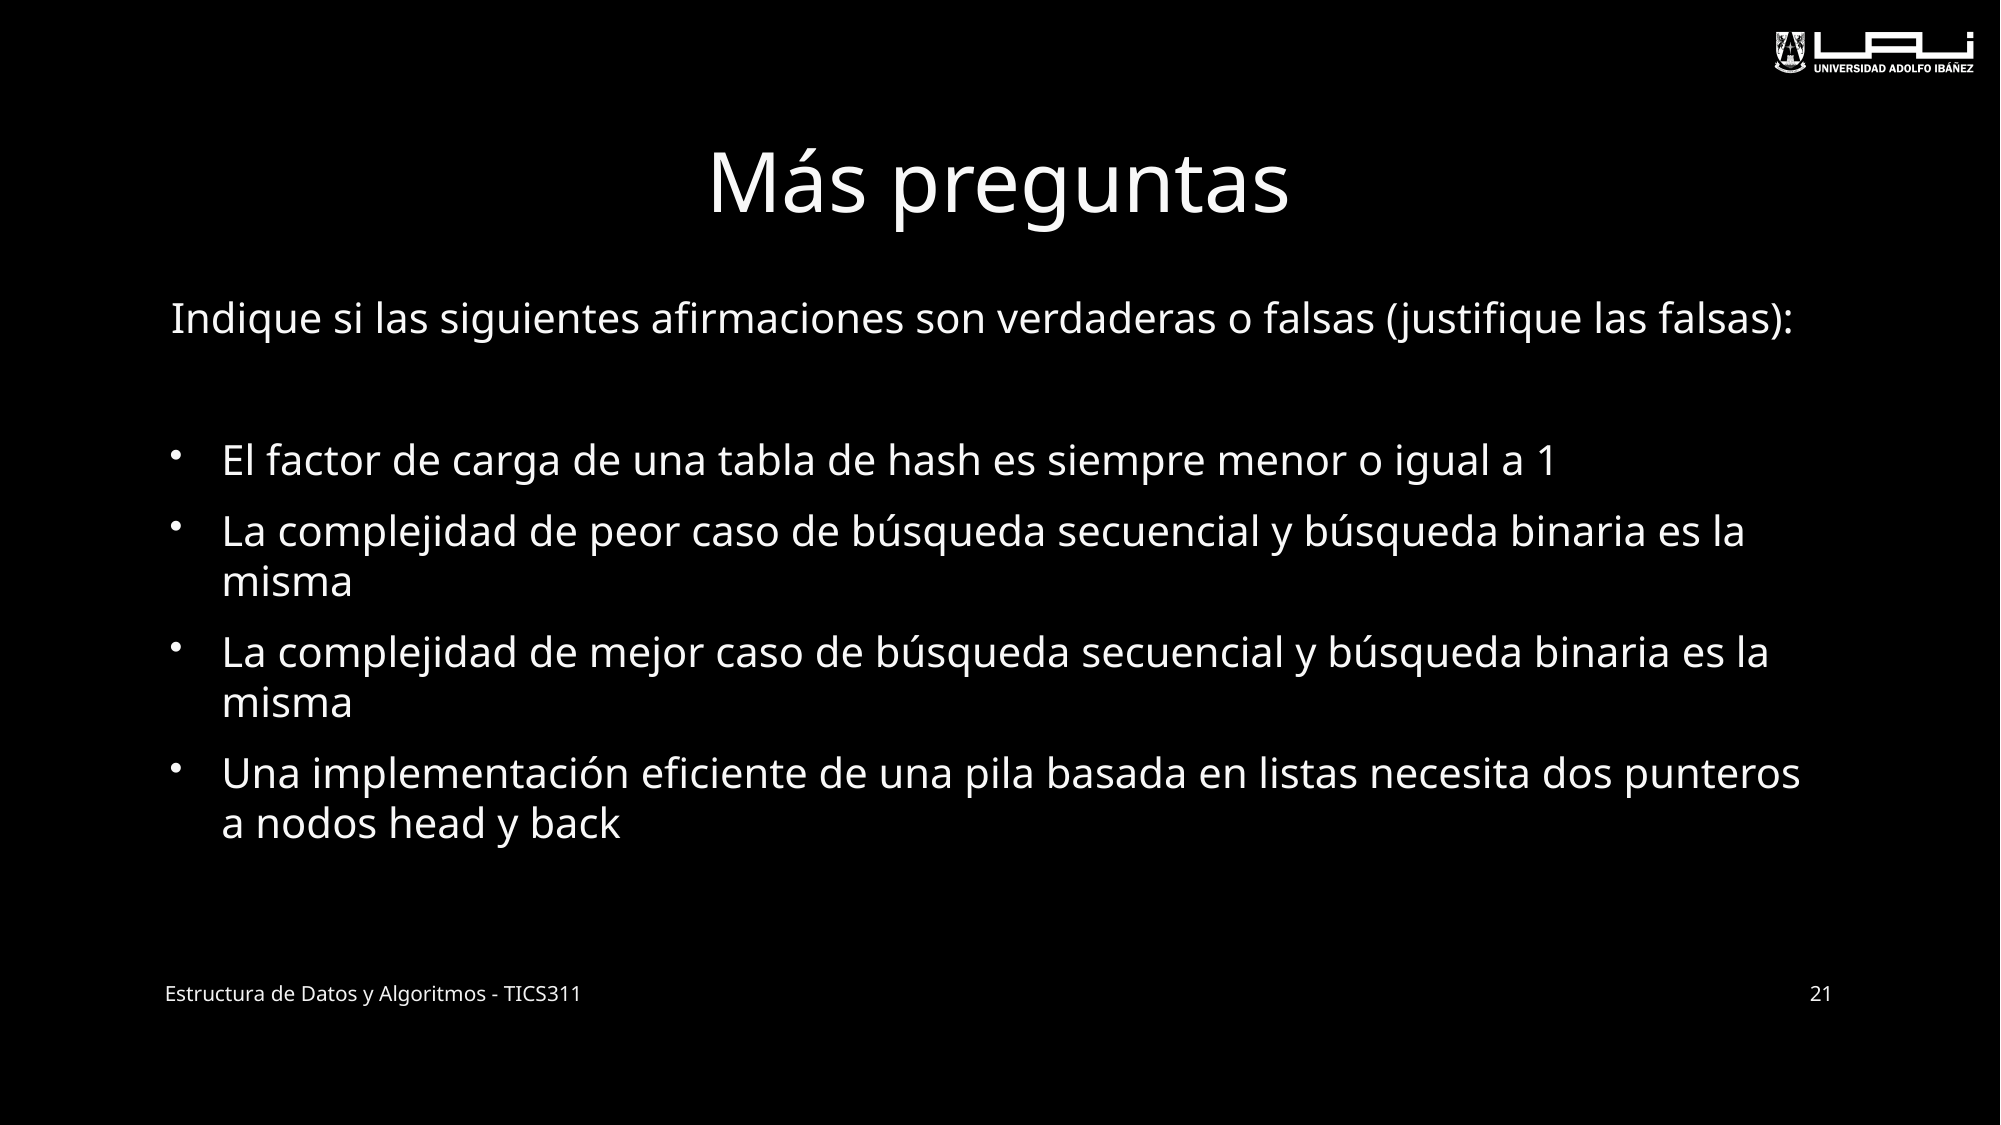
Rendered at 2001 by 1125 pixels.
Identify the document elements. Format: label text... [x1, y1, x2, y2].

list Indique si las siguientes afirmaciones son verdaderas o falsas (justifique las falsas): El factor de carga de una tabla de hash es siempre menor o igual a 1 La complejidad de peor caso de búsqueda secuencial y búsqueda binaria es la misma La complejidad de mejor caso de búsqueda secuencial y búsqueda binaria es la misma Una implementación eficiente de una pila basada en listas necesita dos punteros a nodos head y back [149, 284, 1849, 950]
picture [1748, 5, 2000, 100]
slide_number 21 [1724, 965, 1849, 1025]
footer Estructura de Datos y Algoritmos - TICS311 [149, 965, 1245, 1025]
title Más preguntas [149, 99, 1849, 260]
